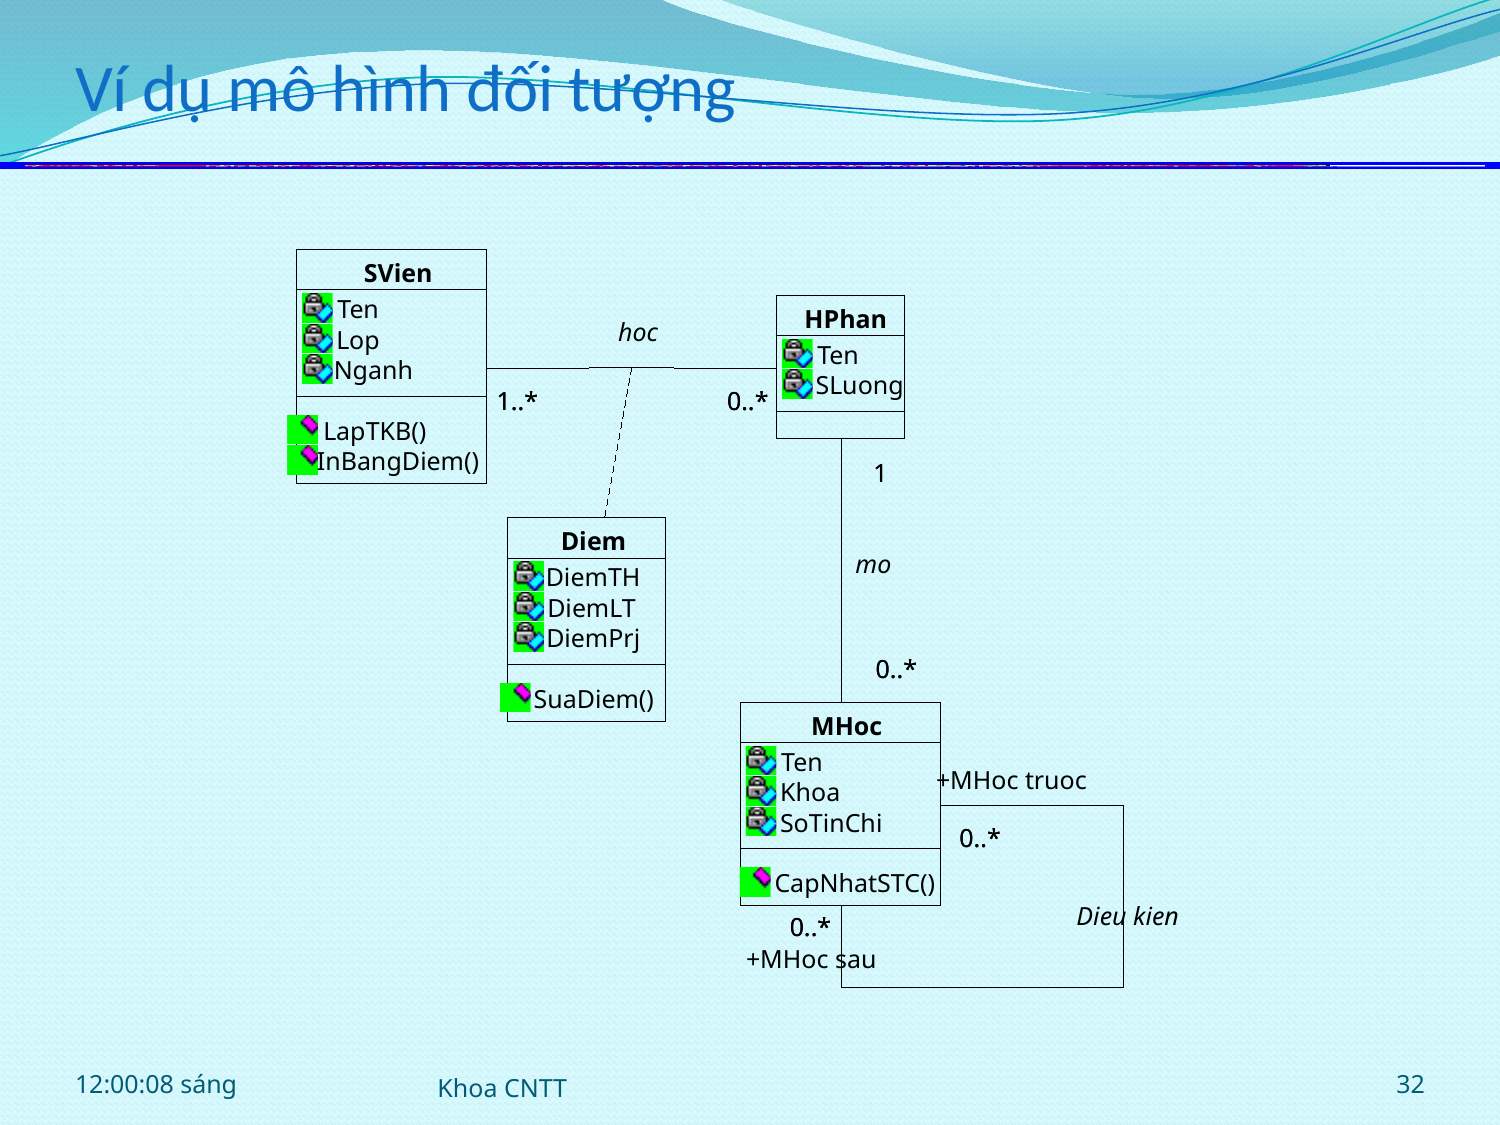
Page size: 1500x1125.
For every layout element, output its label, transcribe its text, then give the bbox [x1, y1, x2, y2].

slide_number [75, 1042, 425, 1103]
picture [0, 162, 1500, 169]
title Ví dụ mô hình đối tượng [74, 62, 1426, 126]
slide_number 32 [1299, 1042, 1425, 1103]
footer Khoa CNTT [437, 1042, 988, 1103]
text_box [287, 249, 1180, 988]
